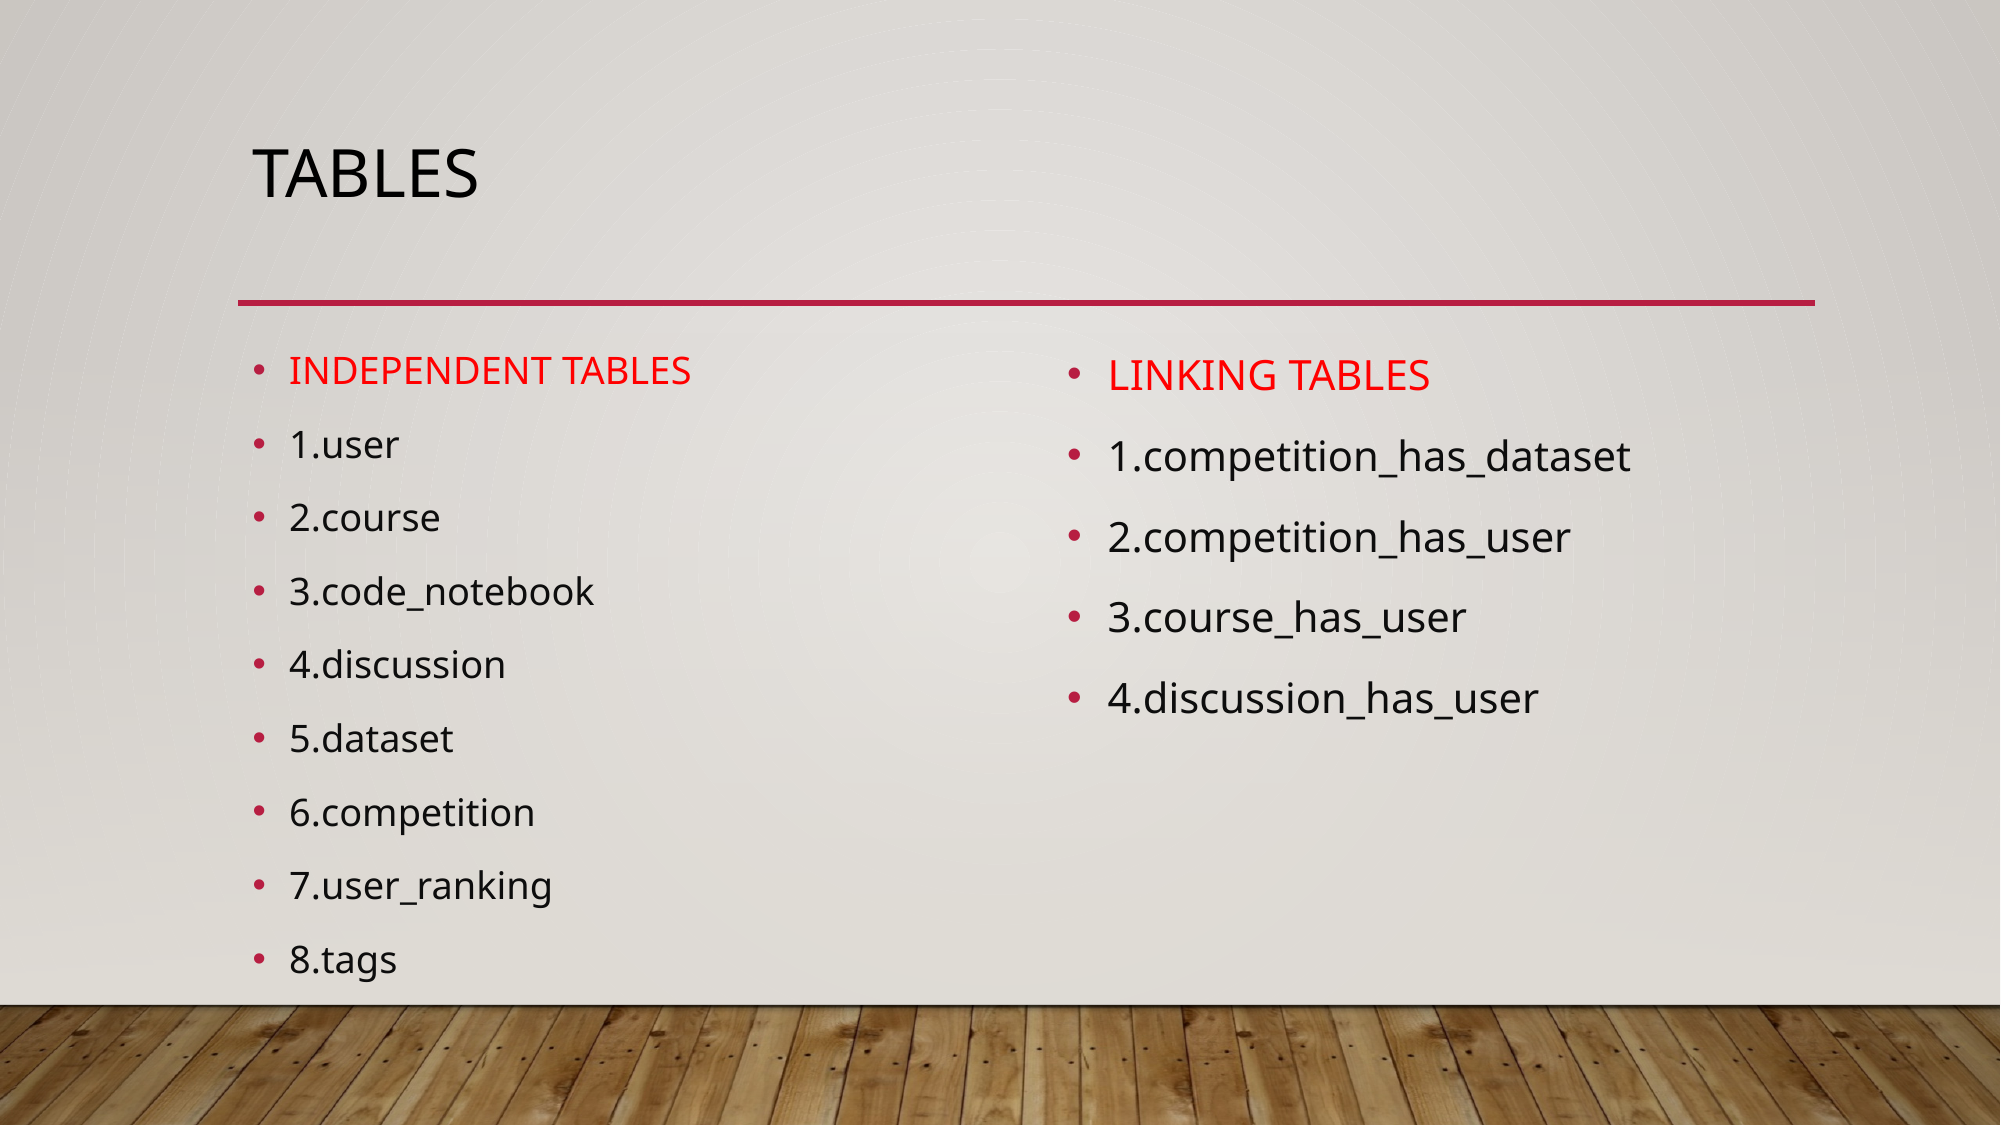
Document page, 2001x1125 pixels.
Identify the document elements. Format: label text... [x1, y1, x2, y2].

list LINKING TABLES 1.competition_has_dataset 2.competition_has_user 3.course_has_user 4.discussion_has_user [1052, 330, 1815, 896]
list INDEPENDENT TABLES 1.user 2.course 3.code_notebook 4.discussion 5.dataset 6.competition 7.user_ranking 8.tags [237, 329, 1000, 993]
title tables [237, 132, 1814, 306]
picture [0, 1005, 2000, 1125]
